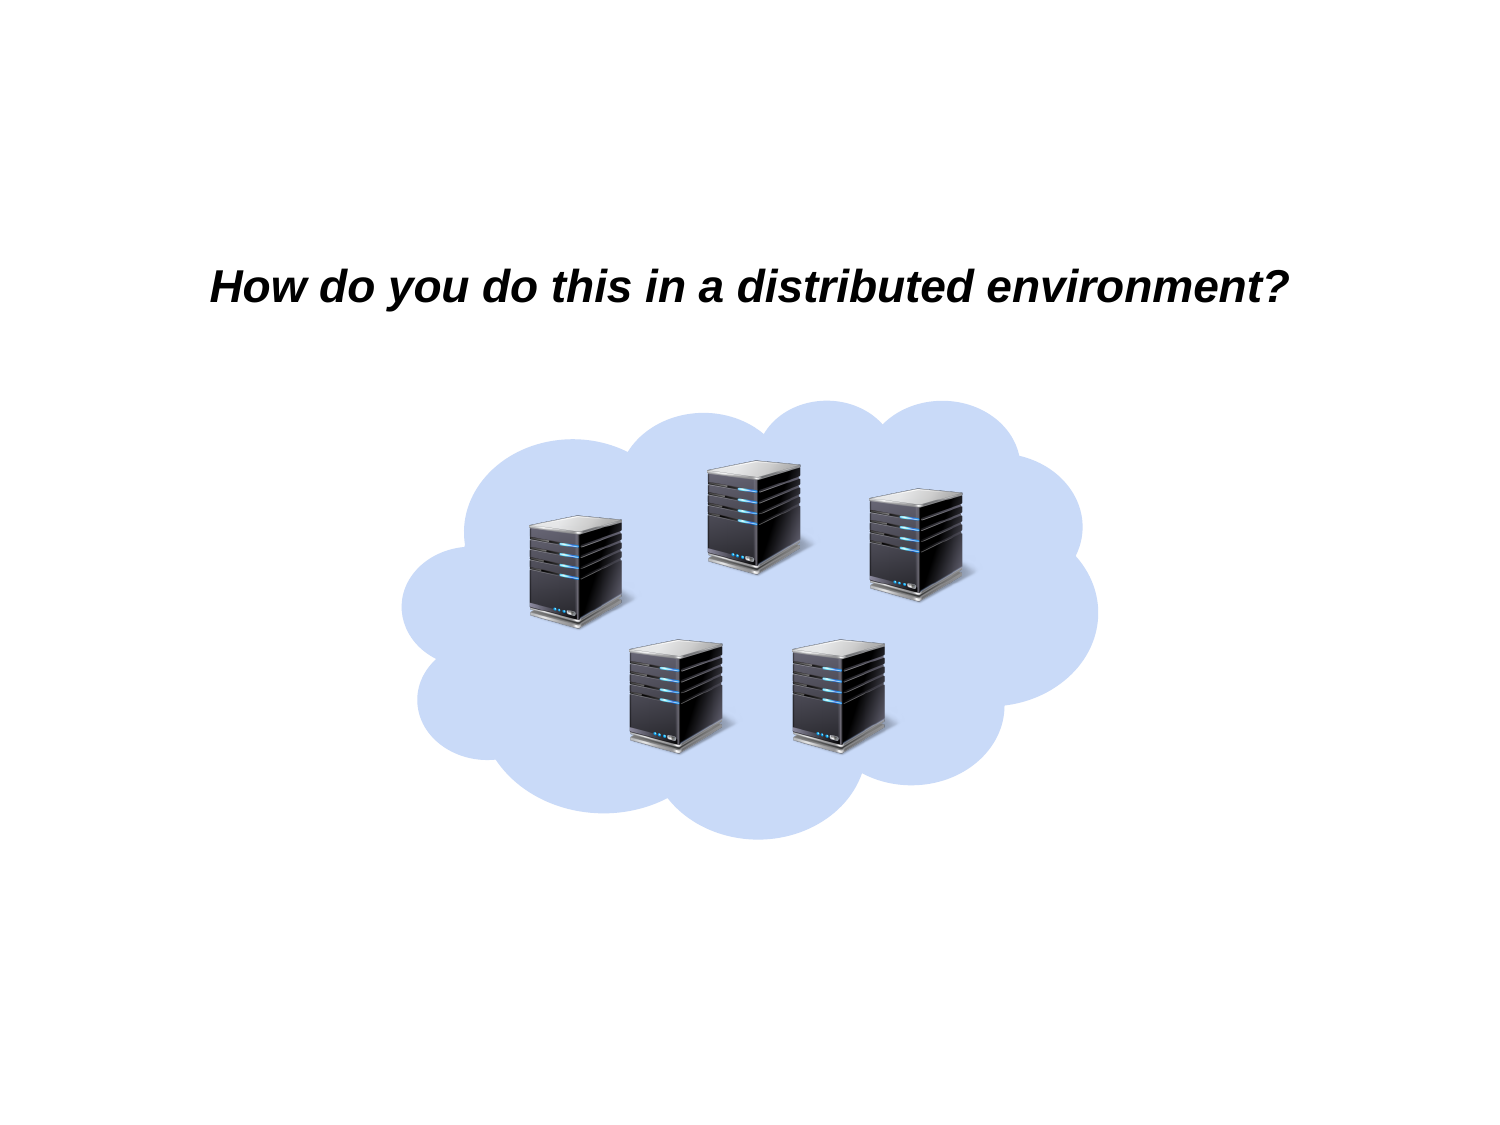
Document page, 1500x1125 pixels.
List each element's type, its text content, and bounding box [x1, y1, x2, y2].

text_box [401, 400, 1099, 840]
list How do you do this in a distributed environment? [50, 232, 1450, 328]
picture [858, 479, 984, 605]
picture [696, 451, 822, 577]
picture [780, 630, 906, 756]
picture [517, 506, 744, 756]
